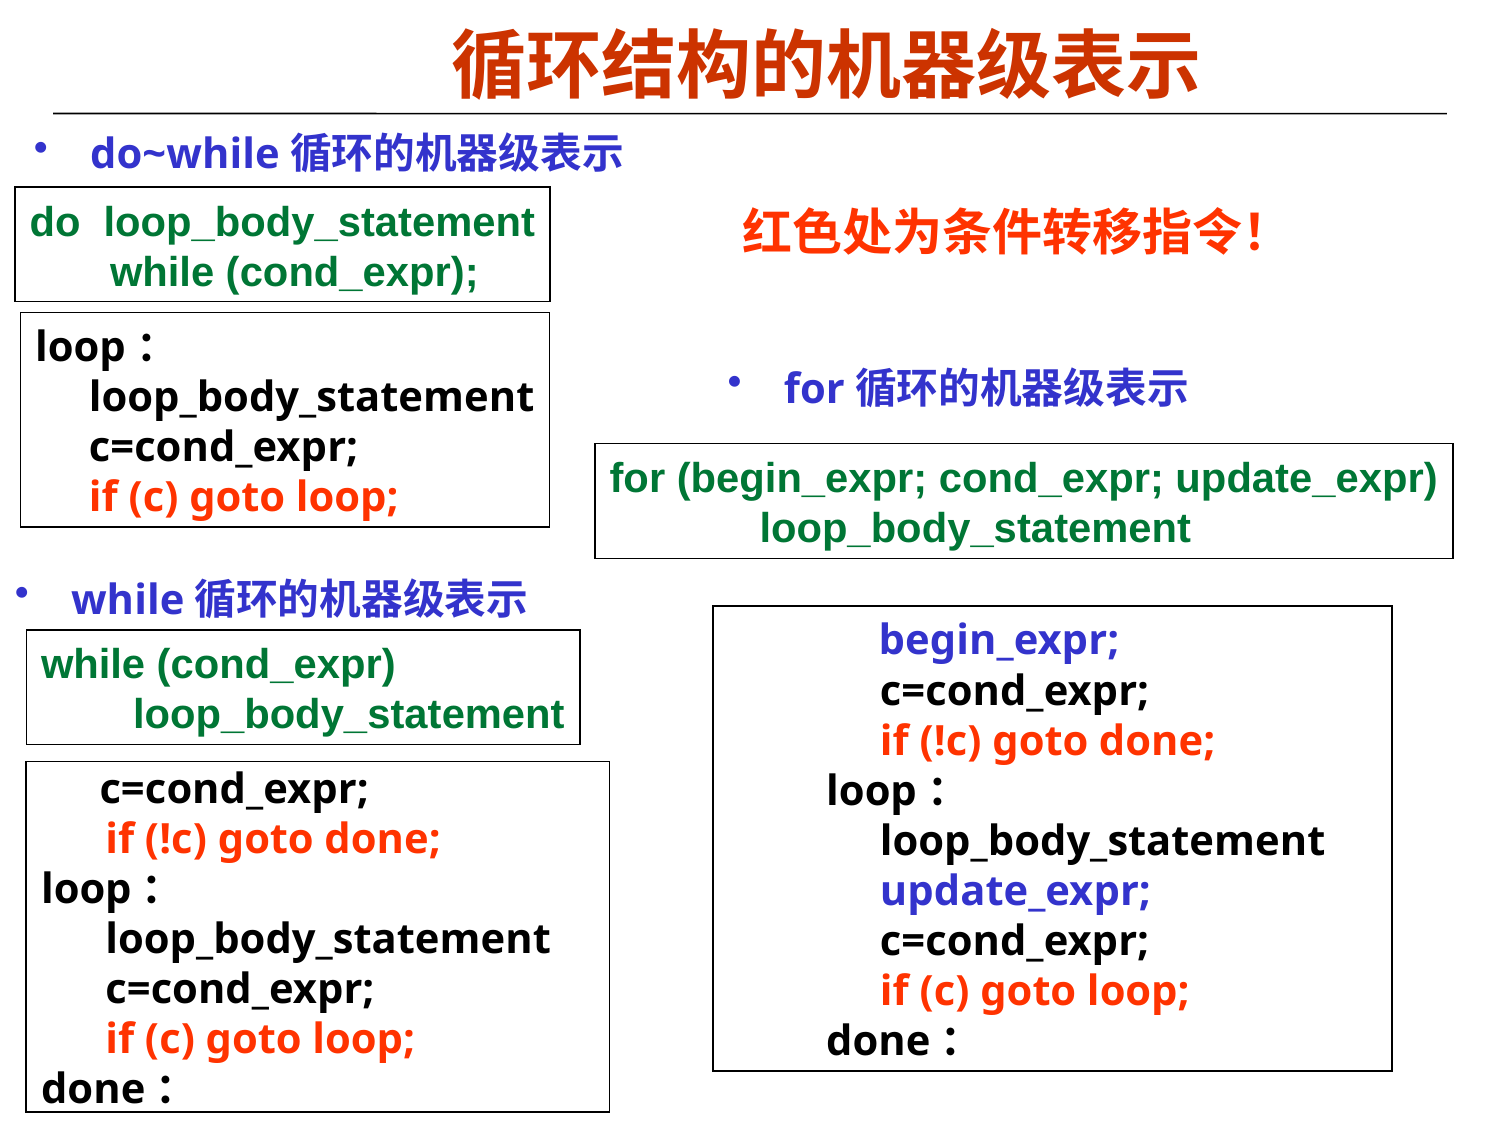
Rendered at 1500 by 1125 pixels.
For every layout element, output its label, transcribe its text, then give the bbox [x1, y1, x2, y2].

text_box while循环的机器级表示 [0, 547, 650, 629]
text_box do loop_body_statement while (cond_expr); [14, 186, 551, 302]
title 循环结构的机器级表示 [74, 15, 1426, 109]
text_box c=cond_expr; if (!c) goto done; loop： loop_body_statement c=cond_expr; if (c) goto loop; done： [26, 761, 610, 1112]
text_box loop： loop_body_statement c=cond_expr; if (c) goto loop; [20, 312, 550, 528]
text_box 红色处为条件转移指令！ [727, 193, 1370, 269]
text_box begin_expr; c=cond_expr; if (!c) goto done; loop： loop_body_statement update_expr; c=cond_expr; if (c) goto loop; done： [713, 606, 1393, 1071]
list do~while循环的机器级表示 [18, 111, 669, 194]
text_box while (cond_expr) loop_body_statement [26, 629, 580, 745]
text_box for循环的机器级表示 [712, 346, 1363, 429]
text_box for (begin_expr; cond_expr; update_expr) loop_body_statement [594, 443, 1454, 559]
